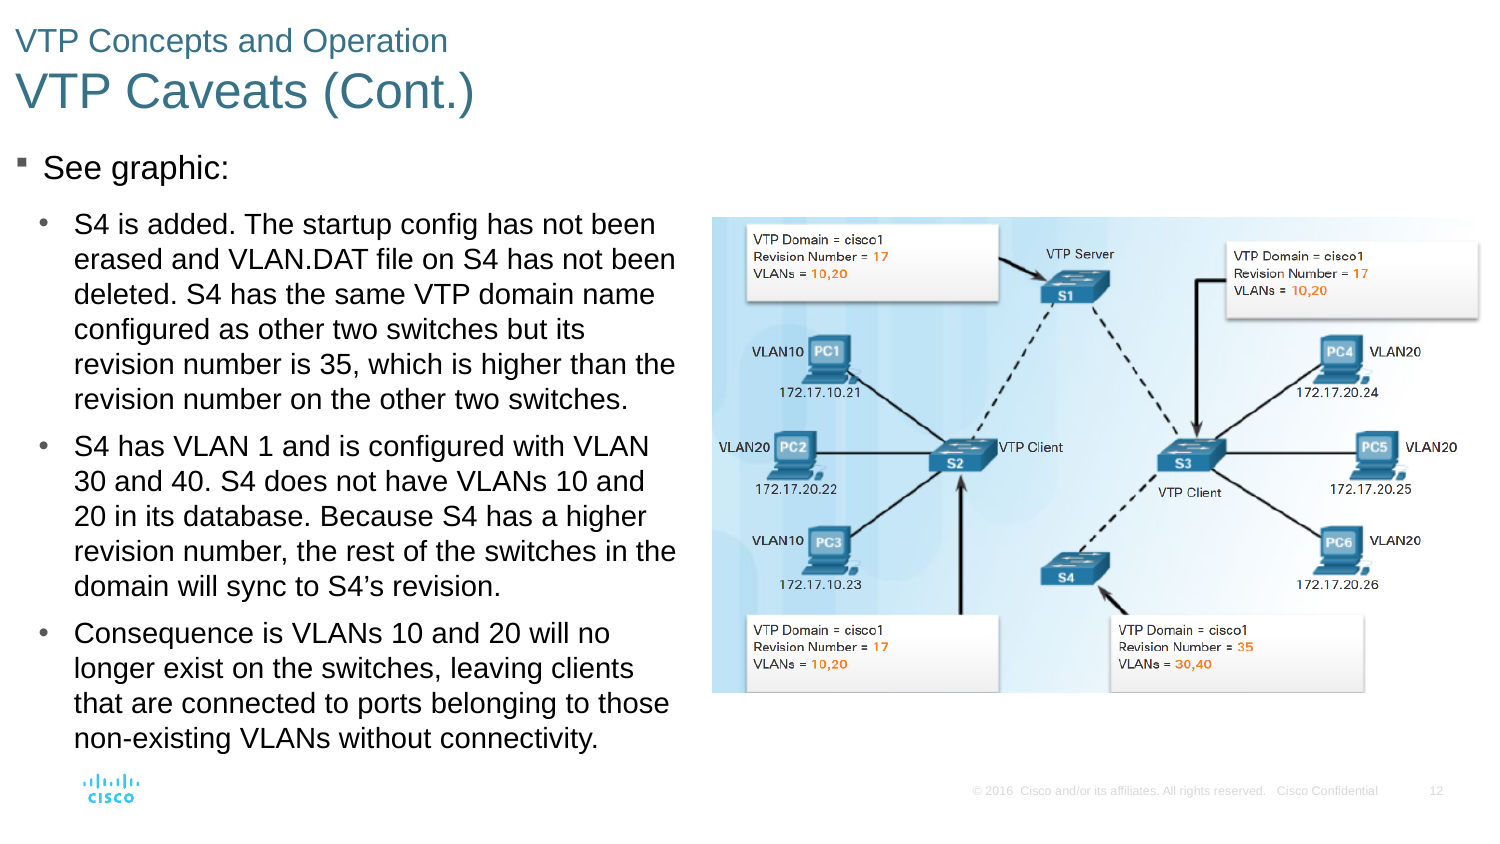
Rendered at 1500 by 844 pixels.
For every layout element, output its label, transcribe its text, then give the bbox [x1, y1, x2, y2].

title VTP Concepts and Operation VTP Caveats (Cont.) [0, 6, 1500, 131]
picture [711, 217, 1488, 693]
list See graphic: S4 is added. The startup config has not been erased and VLAN.DAT file on S4 has not been deleted. S4 has the same VTP domain name configured as other two switches but its revision number is 35, which is higher than the revision number on the other two switches. S4 has VLAN 1 and is configured with VLAN 30 and 40. S4 does not have VLANs 10 and 20 in its database. Because S4 has a higher revision number, the rest of the switches in the domain will sync to S4’s revision. Consequence is VLANs 10 and 20 will no longer exist on the switches, leaving clients that are connected to ports belonging to those non-existing VLANs without connectivity. [0, 139, 713, 758]
